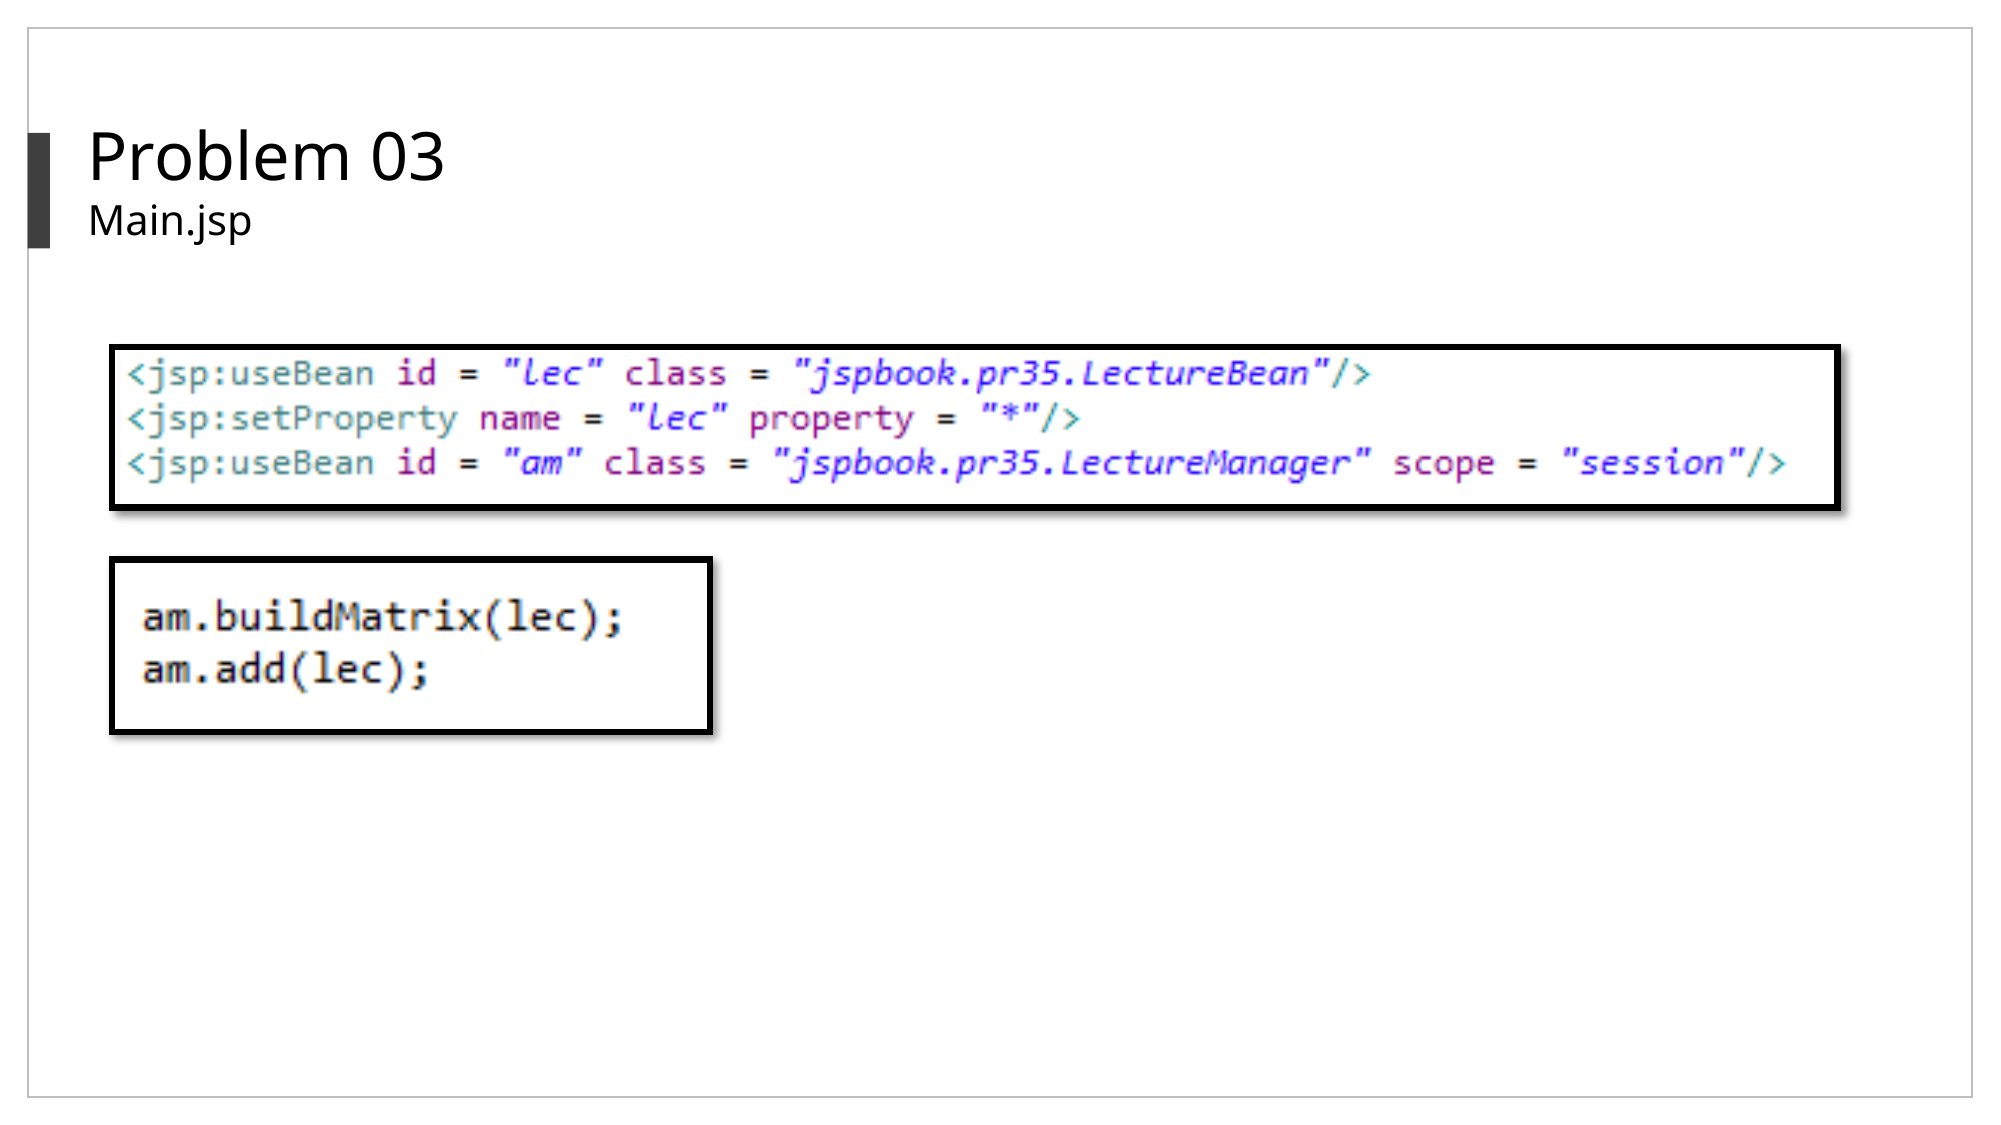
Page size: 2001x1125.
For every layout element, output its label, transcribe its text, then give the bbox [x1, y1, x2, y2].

picture [114, 562, 707, 729]
text_box Problem 03 Main.jsp [72, 106, 870, 252]
picture [115, 350, 1835, 505]
text_box [27, 27, 1973, 1098]
text_box [27, 132, 51, 249]
